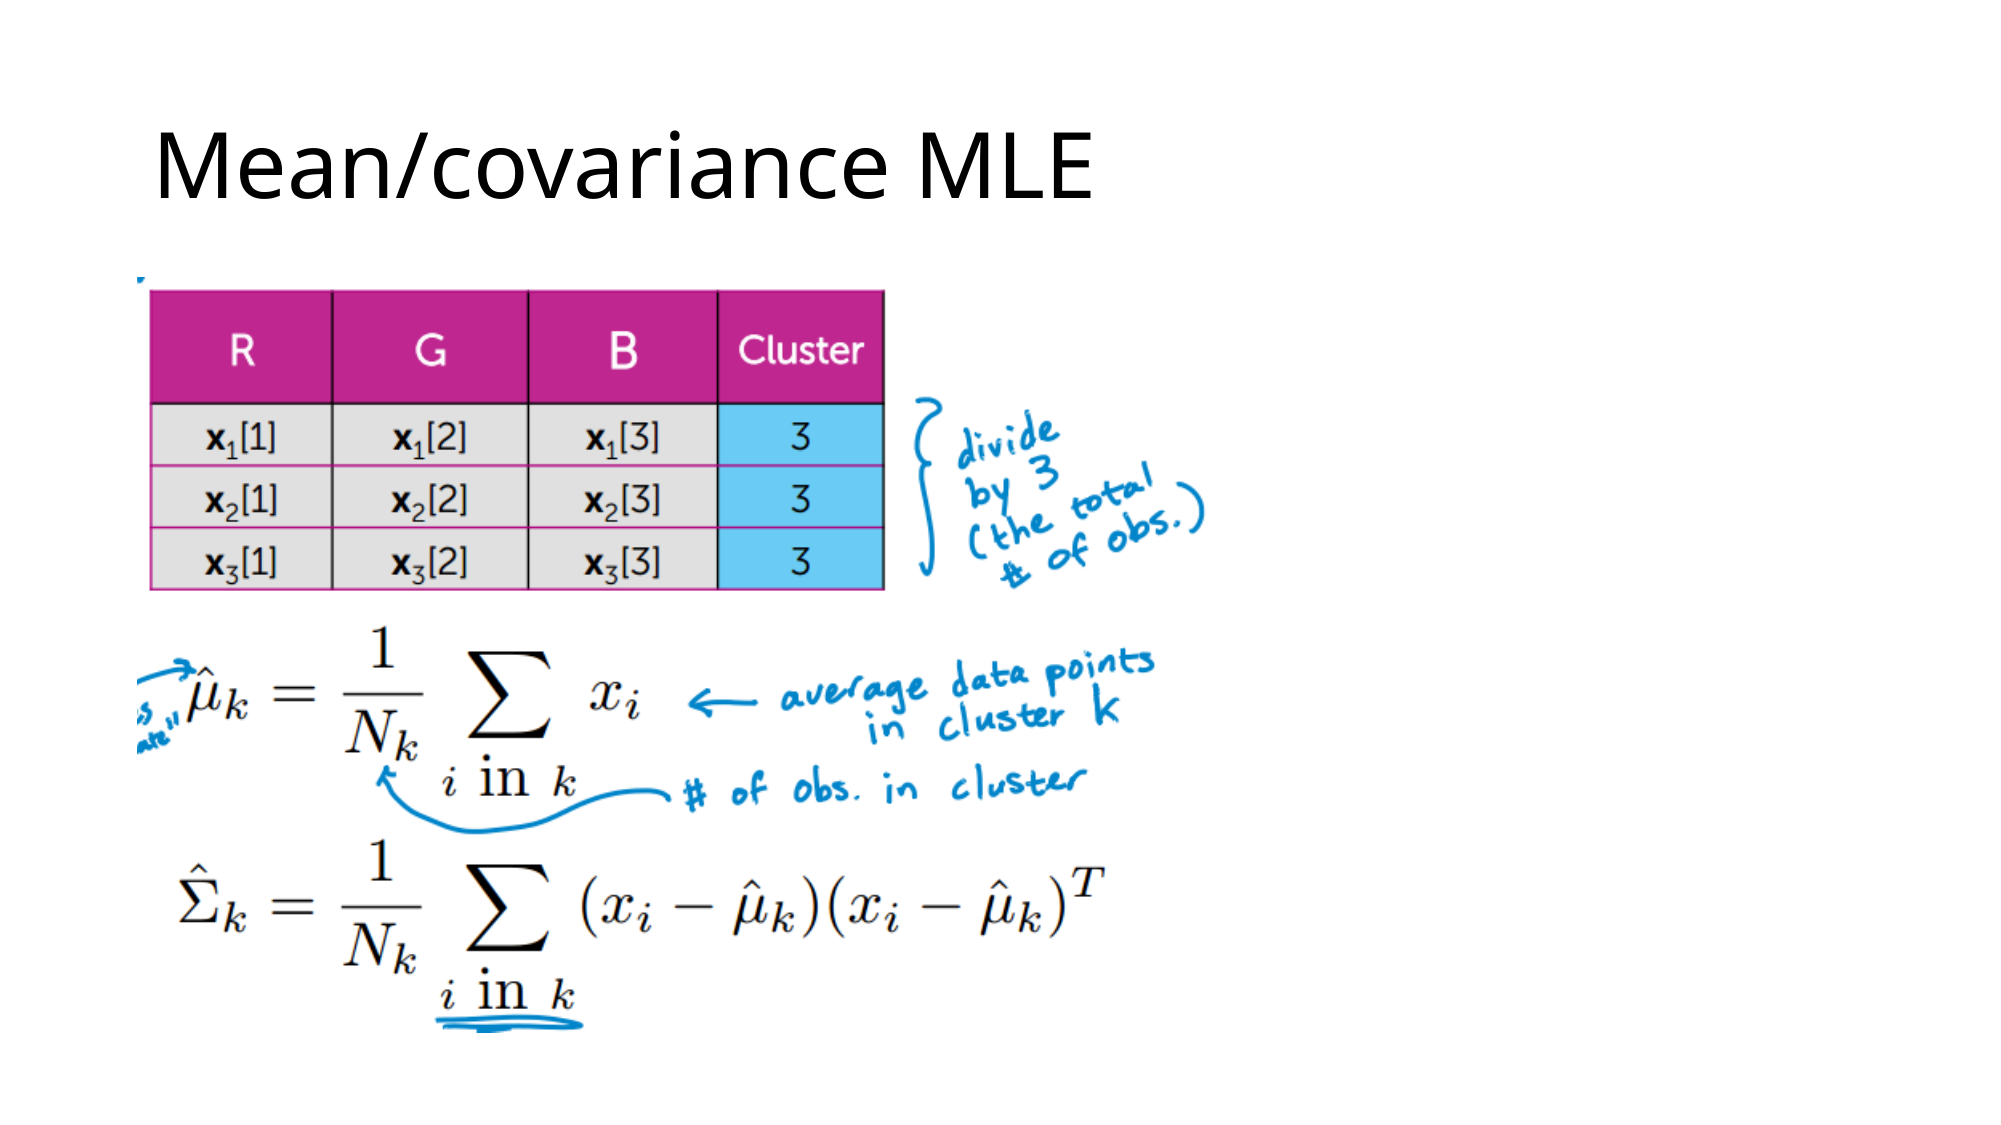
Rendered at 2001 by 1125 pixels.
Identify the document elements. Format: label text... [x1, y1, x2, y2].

title Mean/covariance MLE [137, 59, 1863, 278]
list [137, 277, 1225, 1034]
